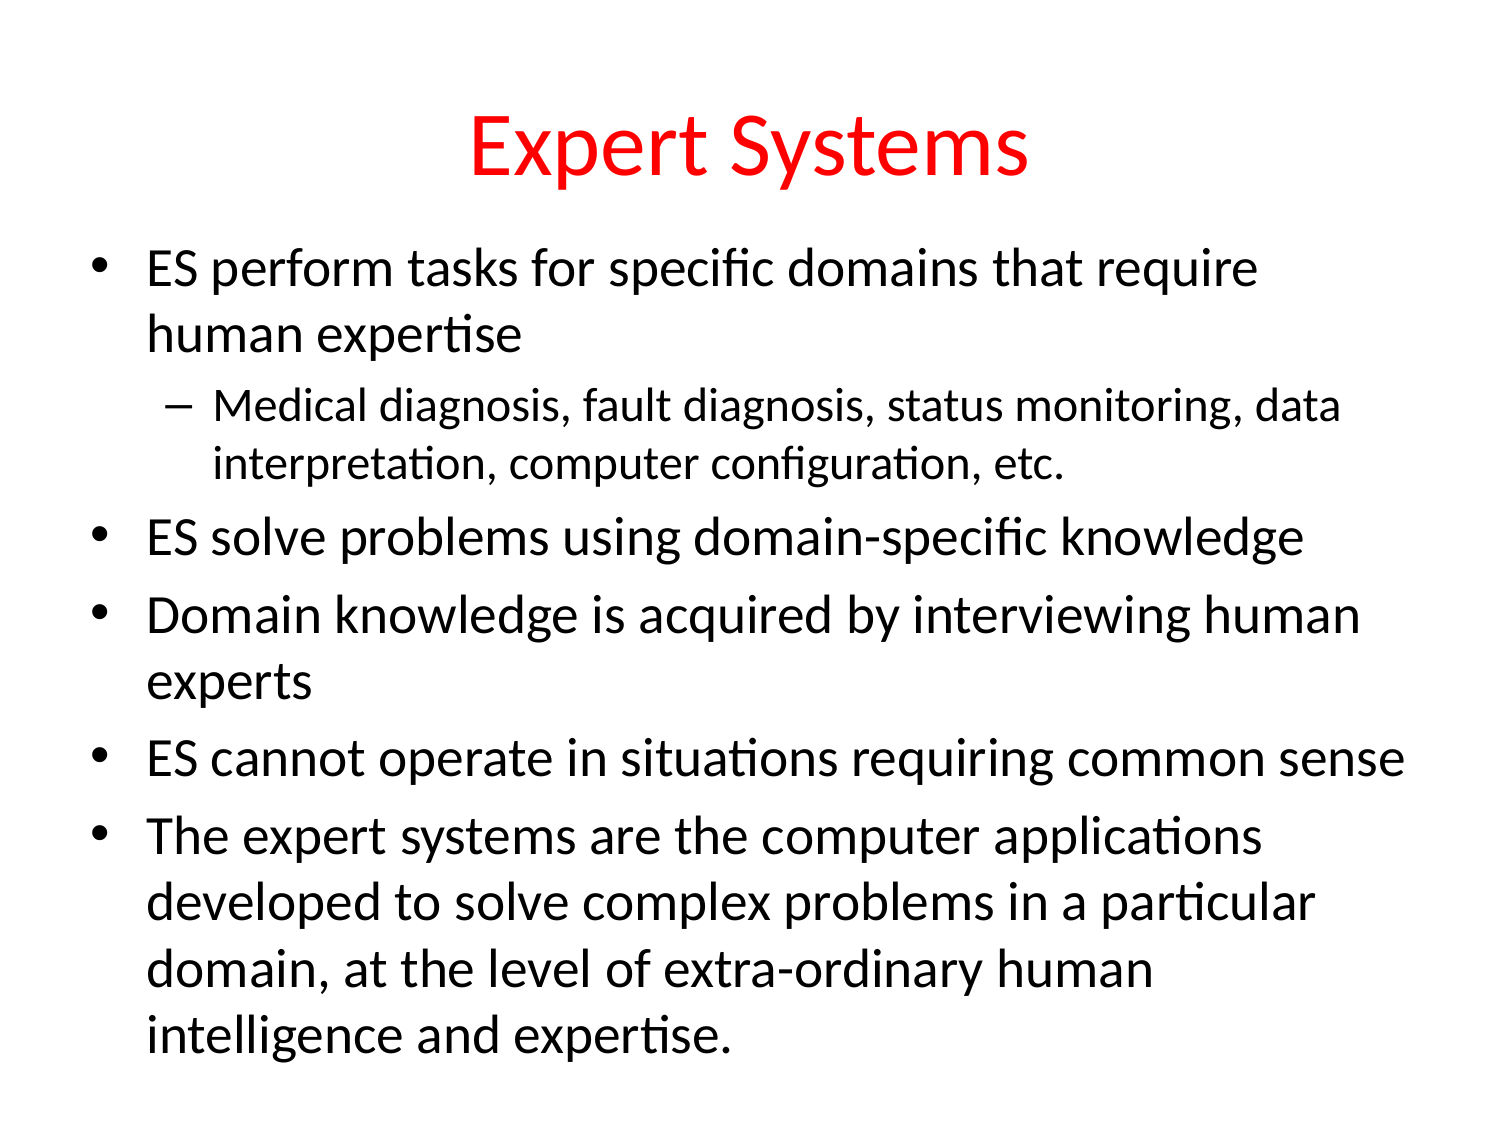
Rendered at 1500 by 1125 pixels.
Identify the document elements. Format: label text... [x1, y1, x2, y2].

list ES perform tasks for specific domains that require human expertise Medical diagnosis, fault diagnosis, status monitoring, data interpretation, computer configuration, etc. ES solve problems using domain-specific knowledge Domain knowledge is acquired by interviewing human experts ES cannot operate in situations requiring common sense The expert systems are the computer applications developed to solve complex problems in a particular domain, at the level of extra-ordinary human intelligence and expertise. [75, 223, 1425, 1113]
title Expert Systems [75, 45, 1425, 223]
